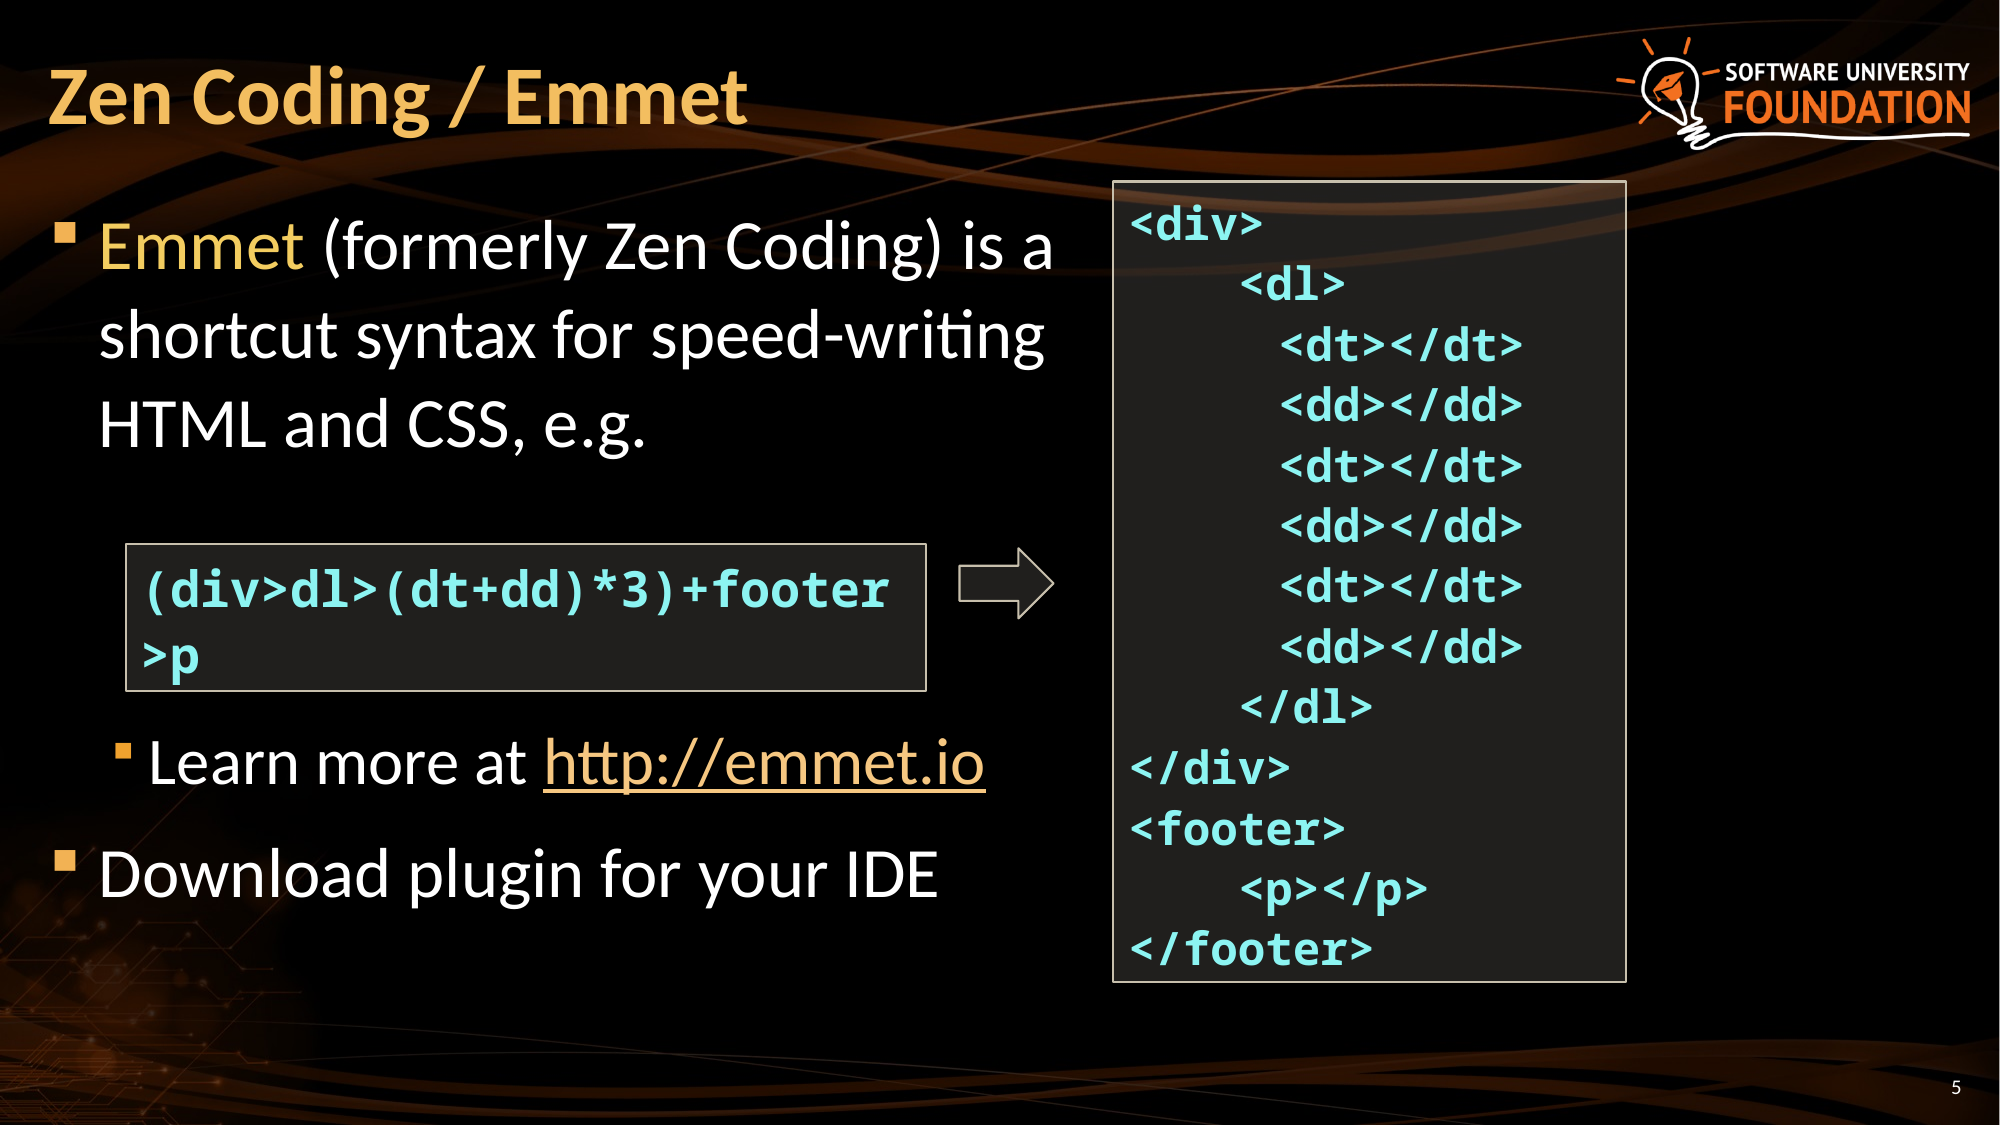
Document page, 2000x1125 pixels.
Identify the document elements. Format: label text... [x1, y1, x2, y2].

slide_number 5 [1897, 1070, 1968, 1103]
text_box [959, 548, 1054, 619]
text_box <div> <dl> <dt></dt> <dd></dd> <dt></dt> <dd></dd> <dt></dt> <dd></dd> </dl> </div> <footer> <p></p> </footer> [1113, 181, 1627, 983]
picture [0, 0, 2000, 1125]
title Zen Coding / Emmet [30, 6, 1602, 189]
text_box (div>dl>(dt+dd)*3)+footer>p [125, 544, 926, 691]
list Emmet (formerly Zen Coding) is a shortcut syntax for speed-writing HTML and CSS, e.g. Learn more at http://emmet.io Download plugin for your IDE [31, 189, 1138, 1103]
